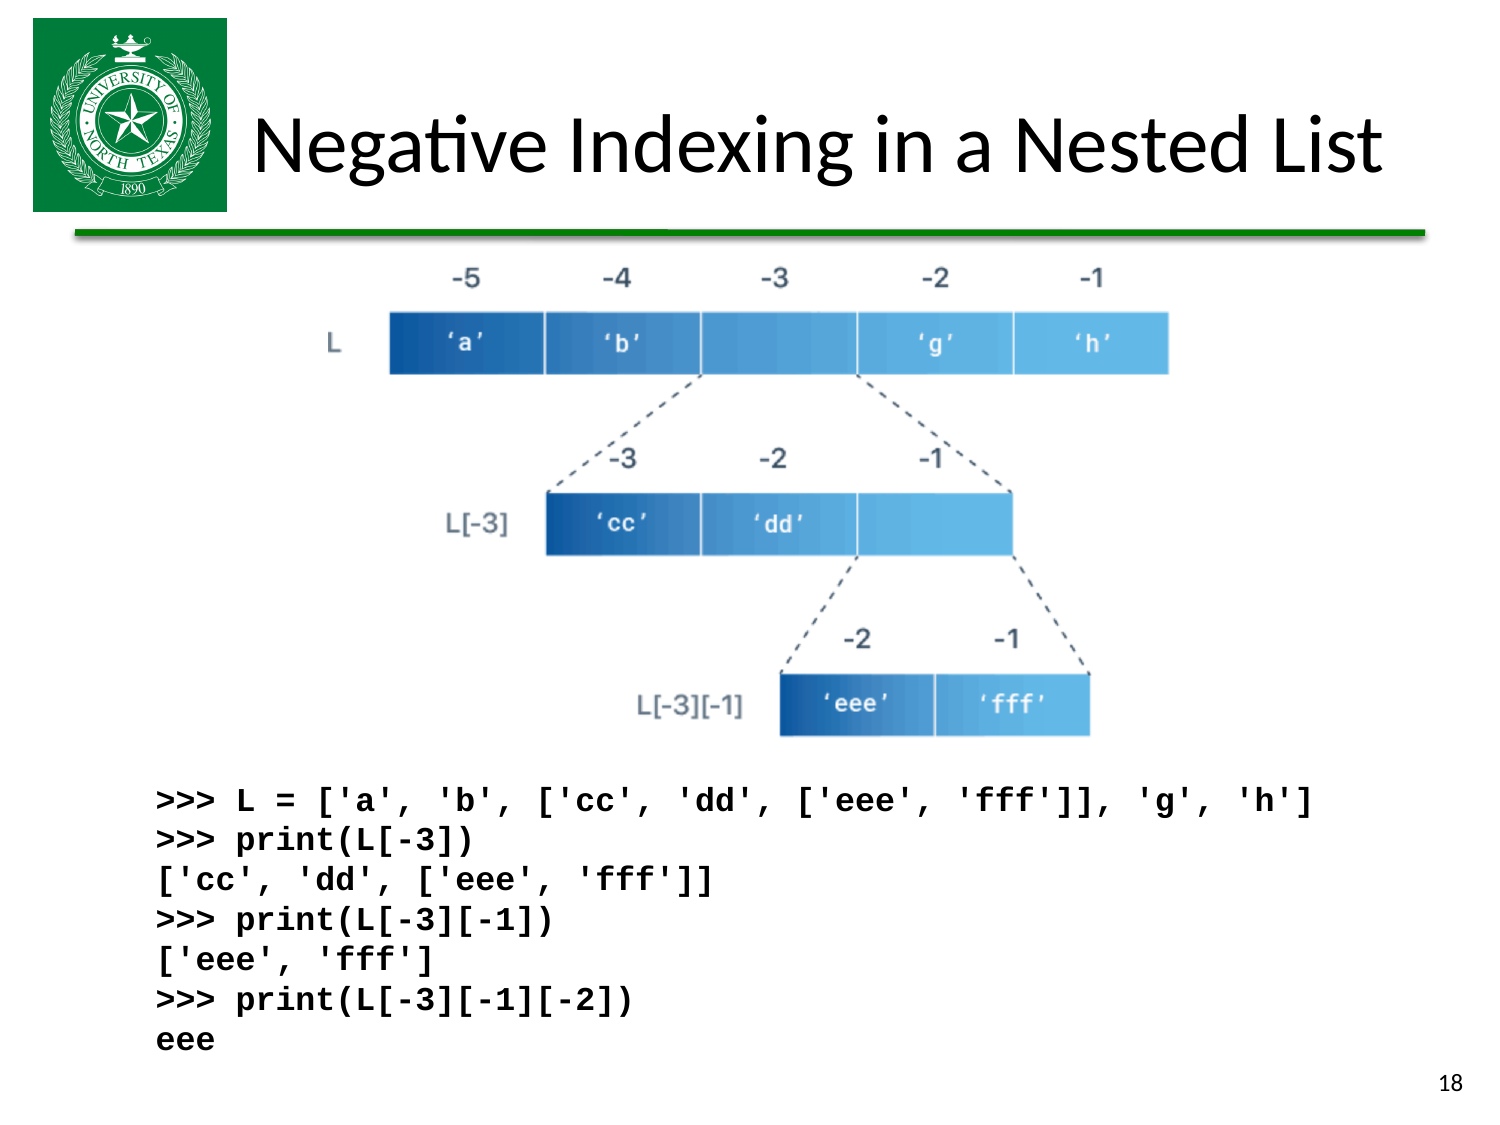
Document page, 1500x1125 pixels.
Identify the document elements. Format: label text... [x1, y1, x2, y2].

picture [324, 261, 1176, 742]
slide_number 18 [1418, 1051, 1479, 1112]
list >>> L = ['a', 'b', ['cc', 'dd', ['eee', 'fff']], 'g', 'h'] >>> print(L[-3]) ['cc', 'dd', ['eee', 'fff']] >>> print(L[-3][-1]) ['eee', 'fff'] >>> print(L[-3][-1][-2]) eee [75, 262, 1451, 1052]
title Negative Indexing in a Nested List [237, 45, 1479, 233]
picture [33, 17, 228, 212]
